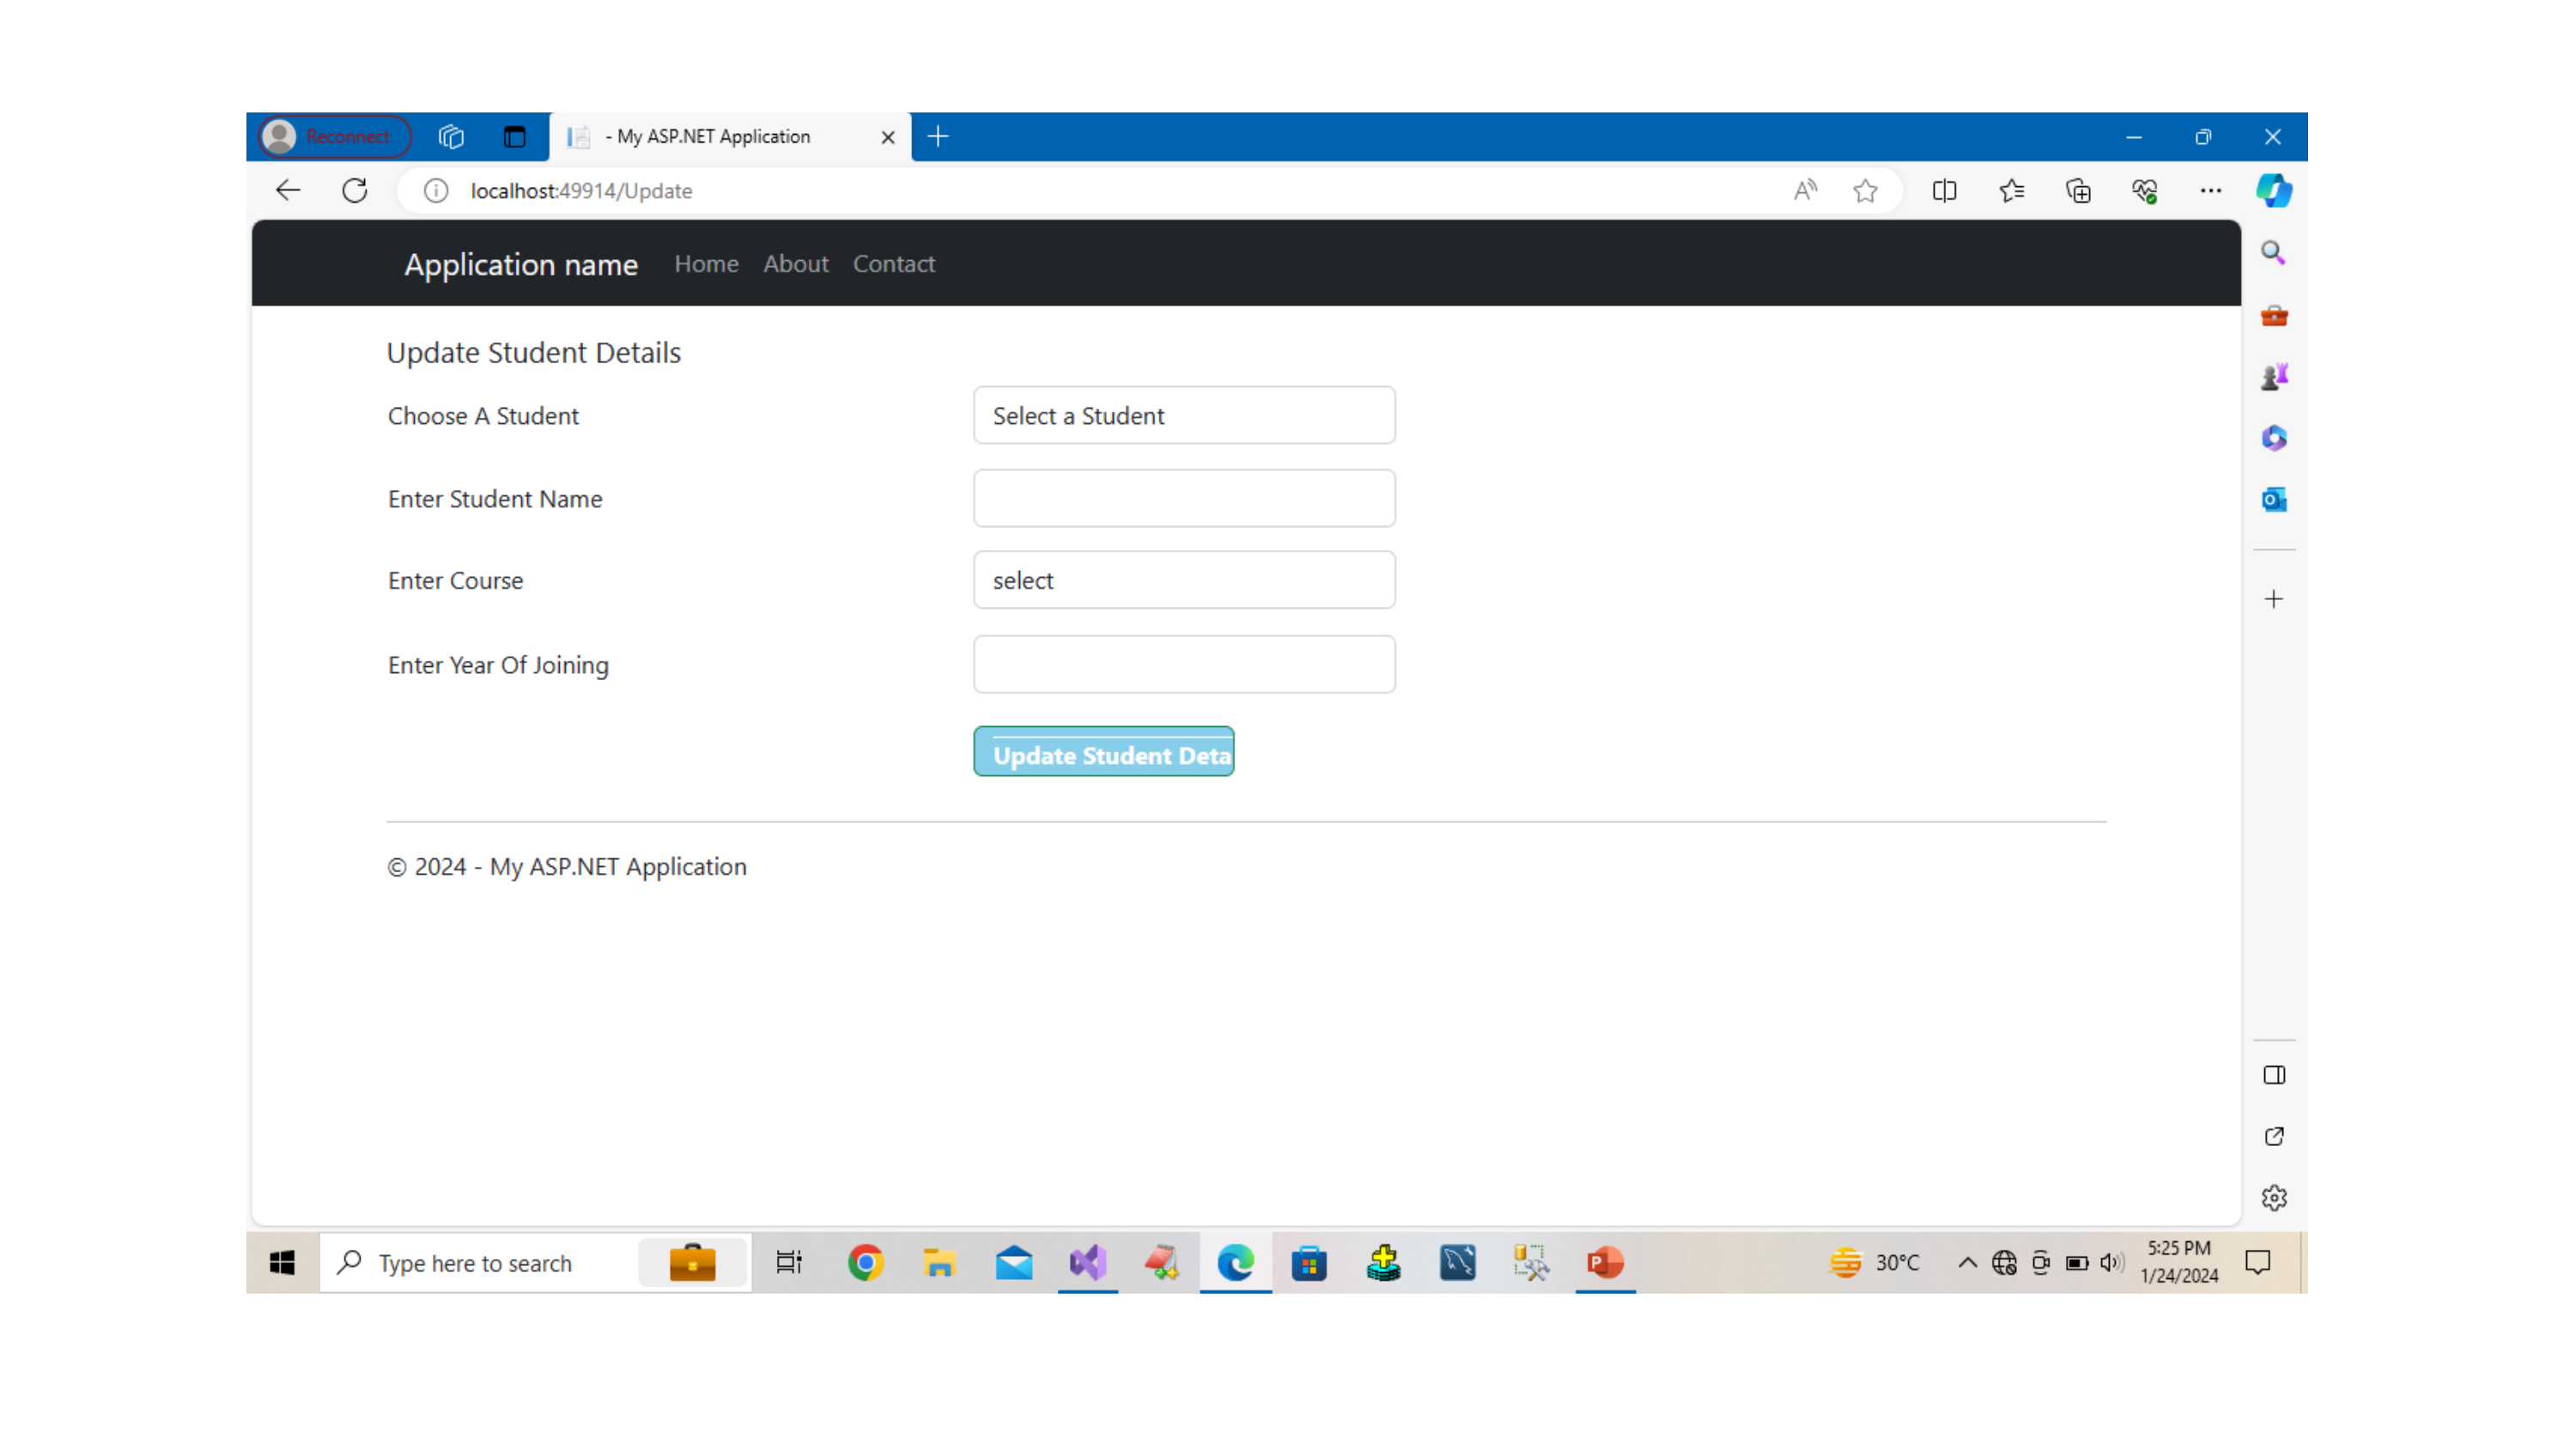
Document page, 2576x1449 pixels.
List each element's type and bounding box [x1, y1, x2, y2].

picture [246, 112, 2308, 1294]
